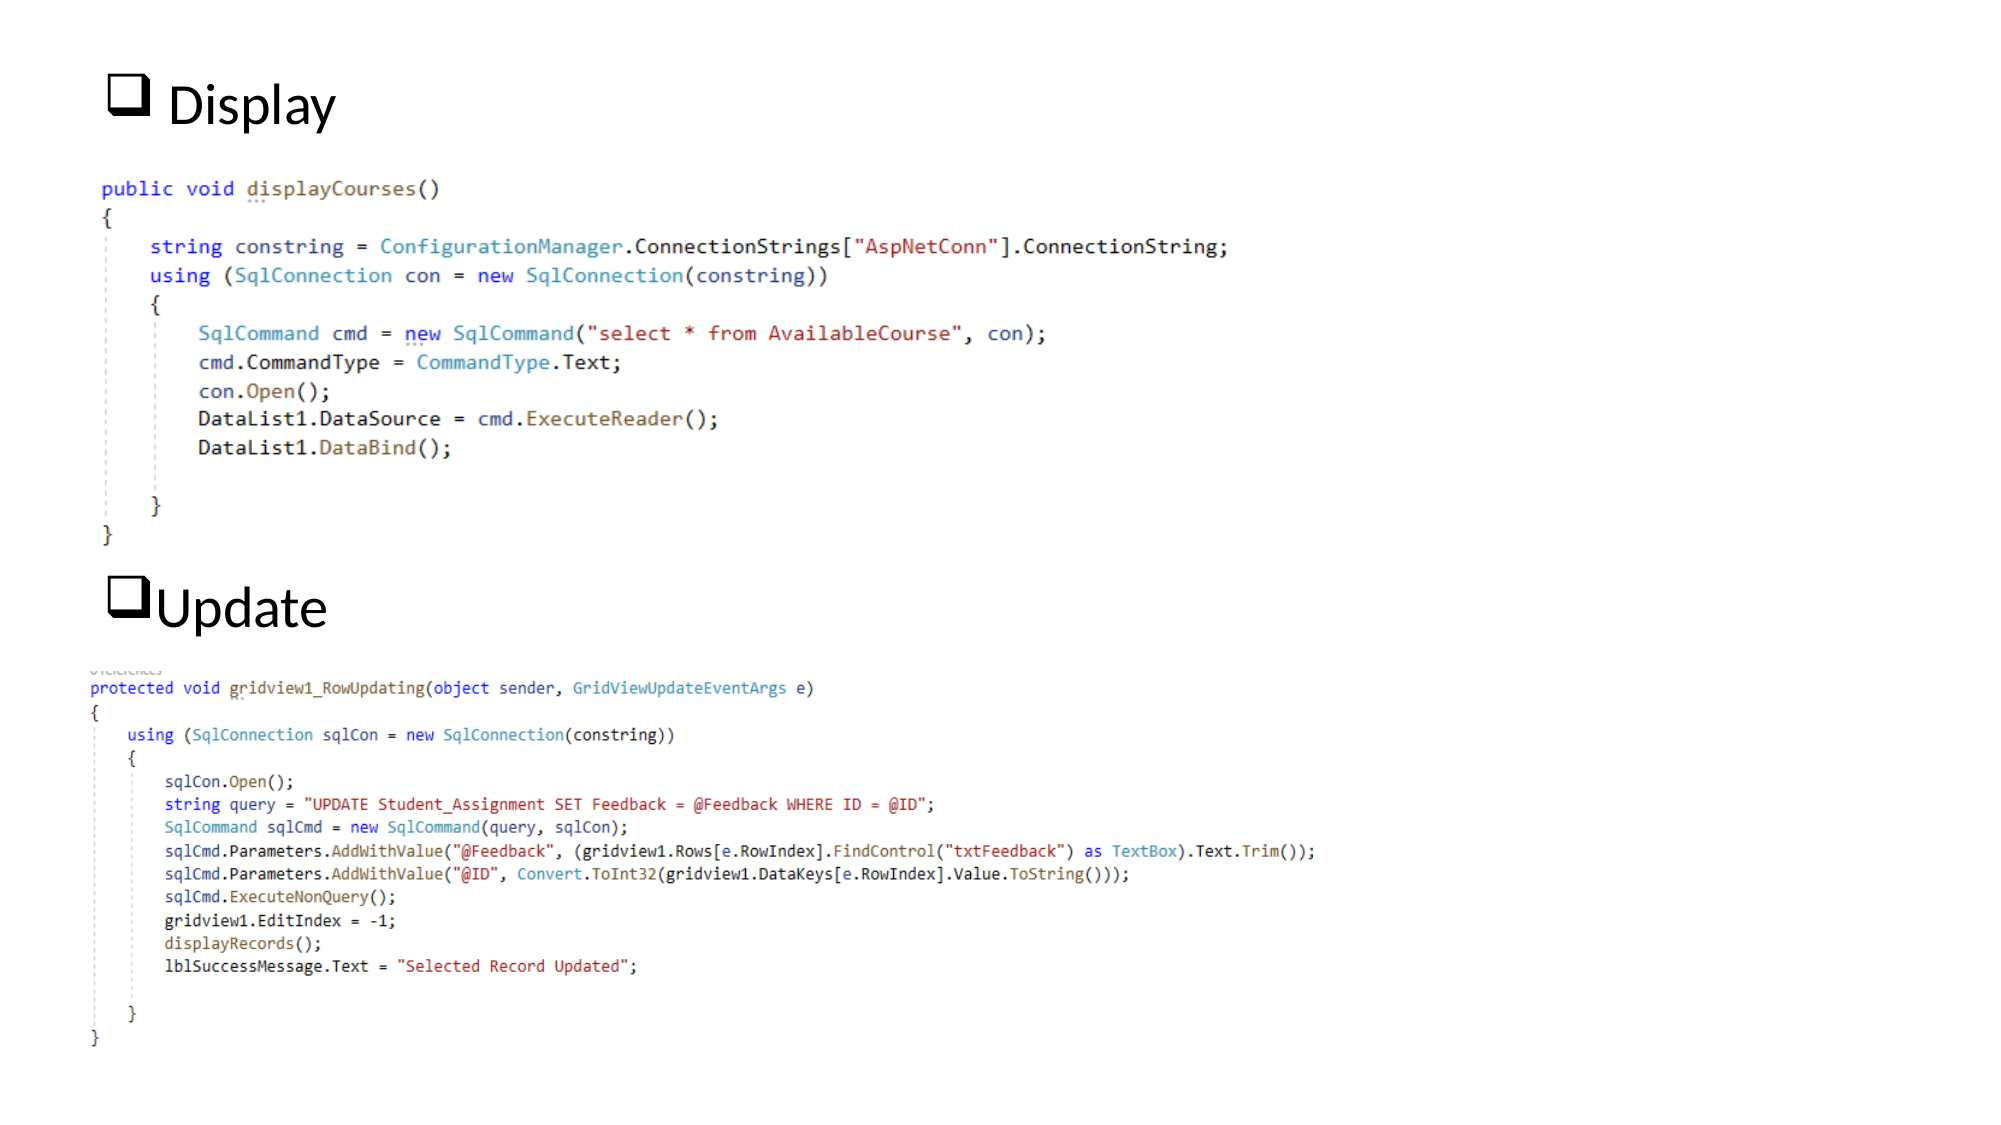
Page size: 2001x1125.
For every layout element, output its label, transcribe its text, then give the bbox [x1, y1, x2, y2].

picture [87, 671, 1313, 1068]
picture [88, 171, 1236, 553]
list Display Update [88, 66, 1863, 1014]
